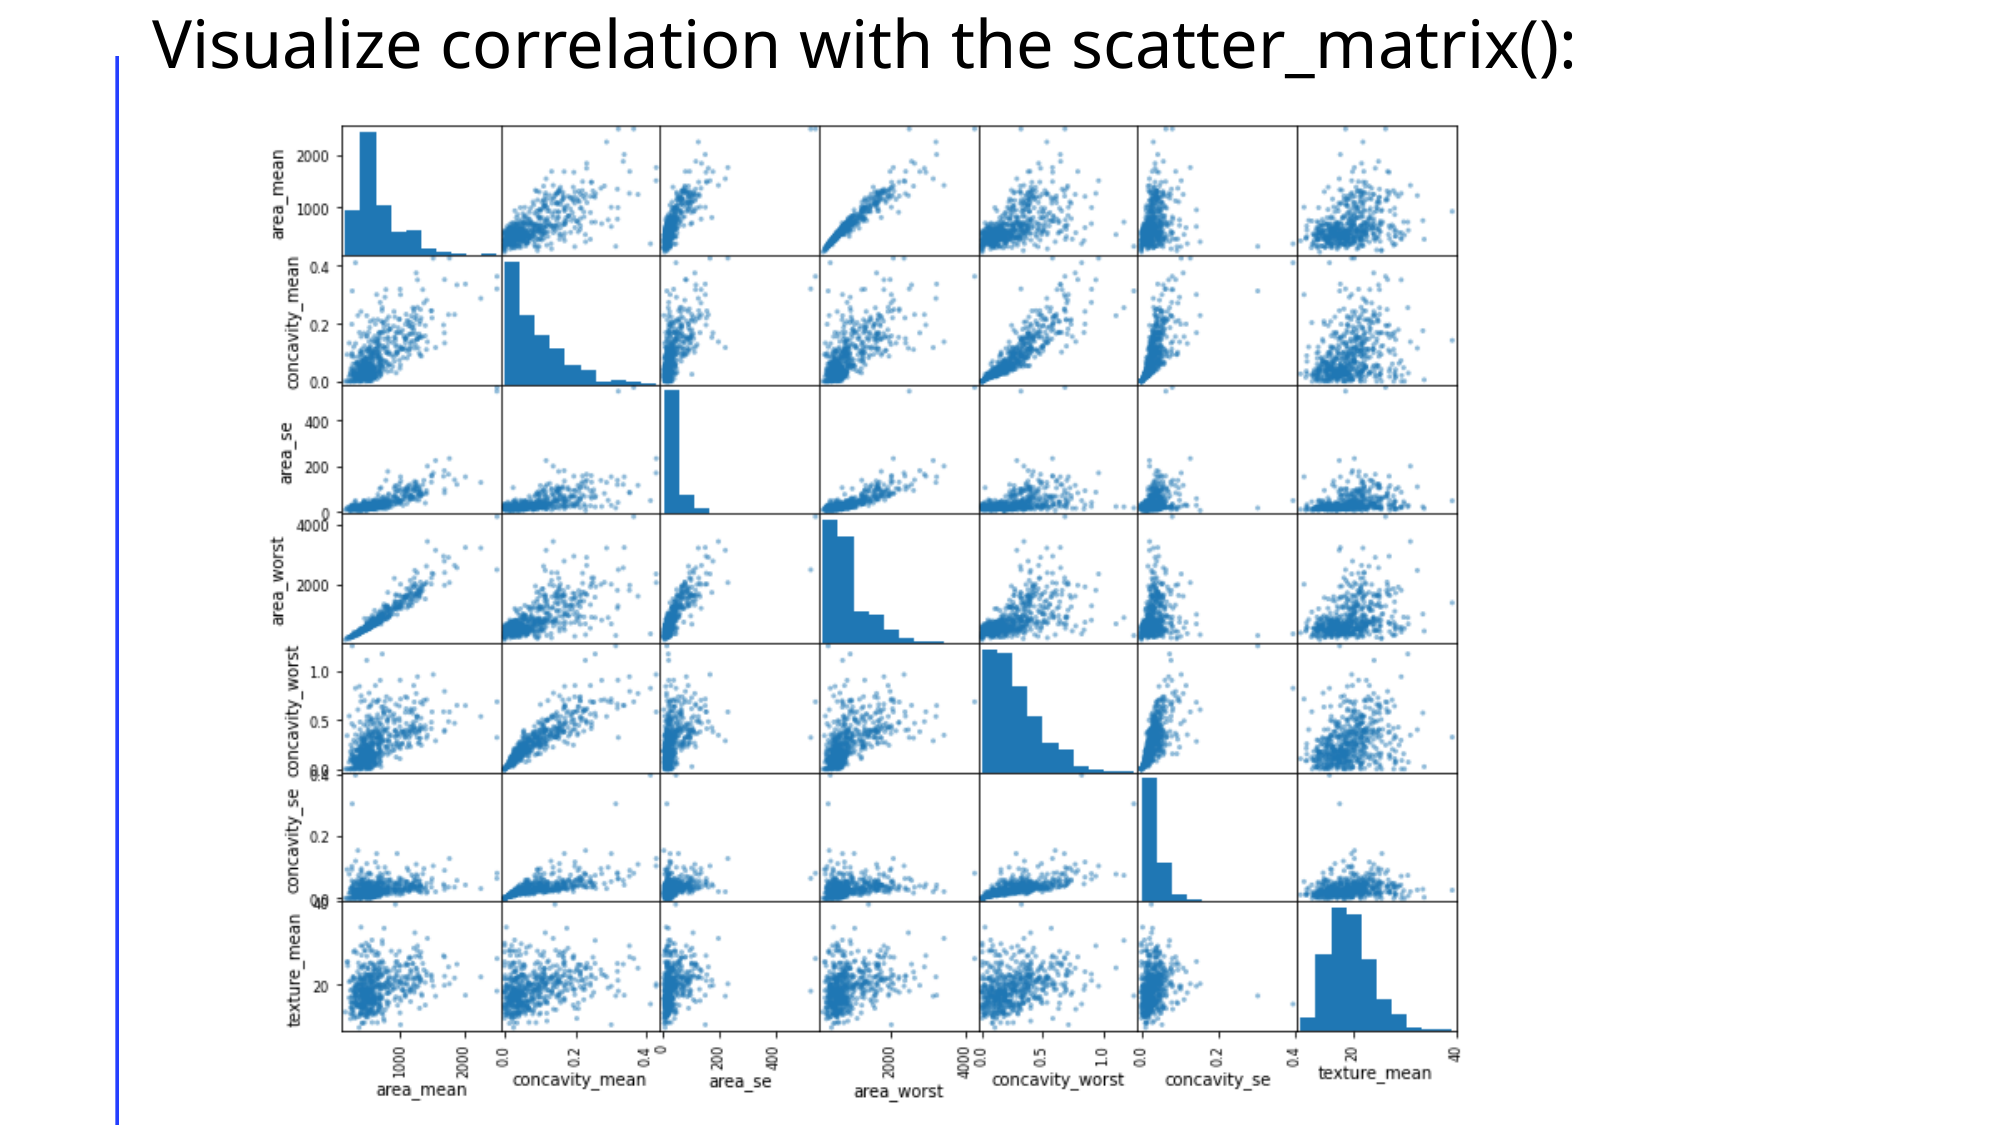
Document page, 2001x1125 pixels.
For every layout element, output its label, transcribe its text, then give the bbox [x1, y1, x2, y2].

picture [172, 99, 1595, 1116]
title Visualize correlation with the scatter_matrix(): [137, 59, 1863, 115]
